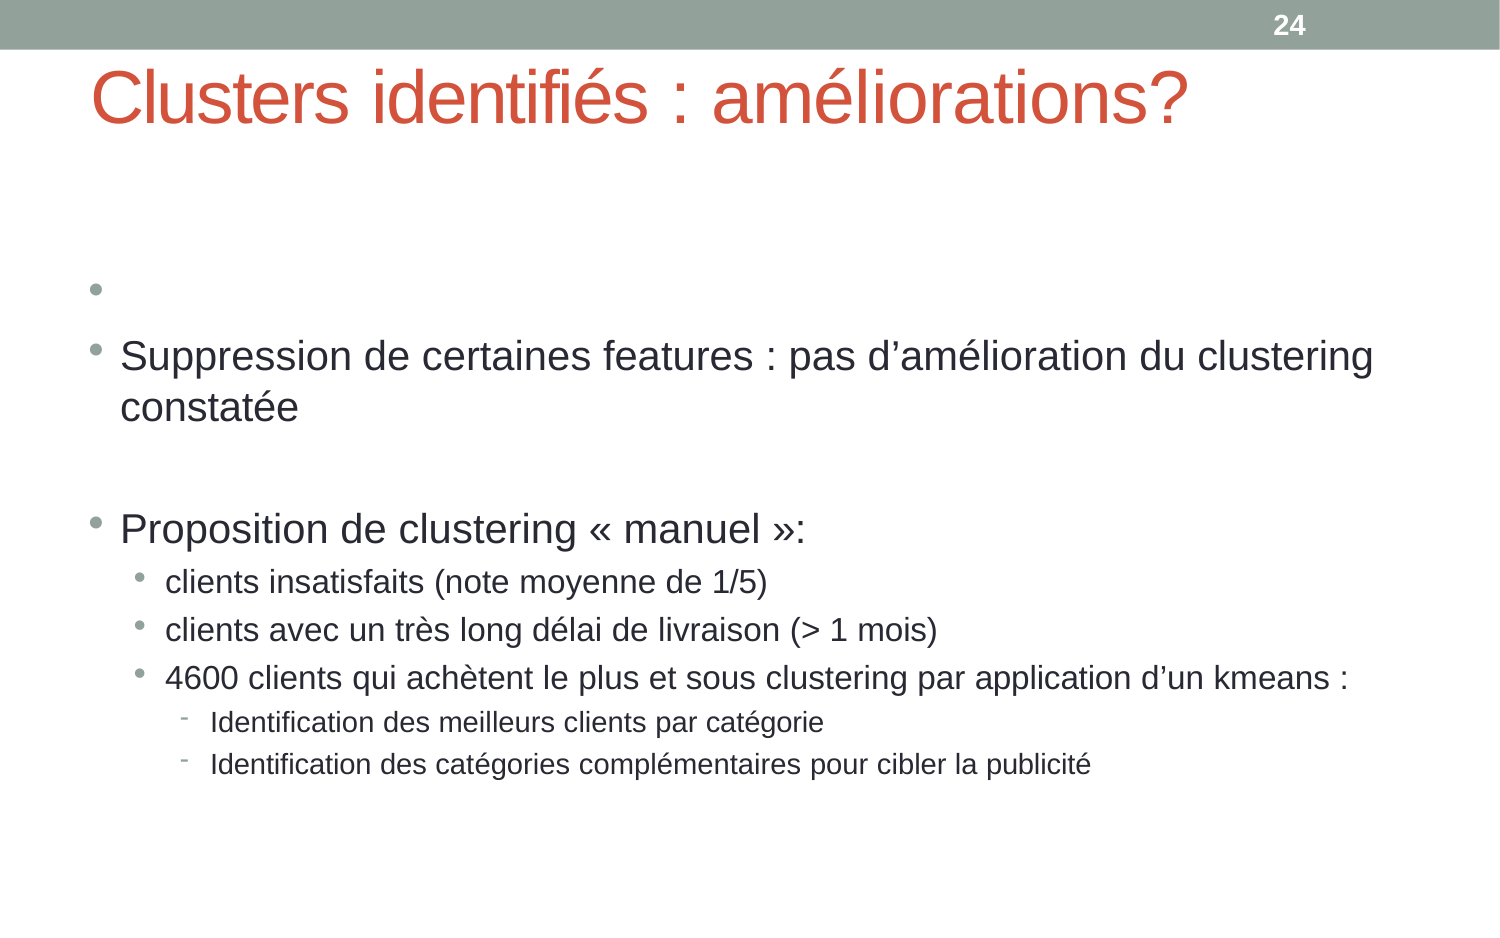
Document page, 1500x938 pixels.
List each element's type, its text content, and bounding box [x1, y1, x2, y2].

text_box <numéro> [1263, 4, 1418, 42]
title Clusters identifiés : améliorations? [87, 46, 1477, 207]
text_box Suppression de certaines features : pas d’amélioration du clustering constatée Proposition de clustering « manuel »: clients insatisfaits (note moyenne de 1/5) clients avec un très long délai de livraison (> 1 mois) 4600 clients qui achètent le plus et sous clustering par application d’un kmeans : Identification des meilleurs clients par catégorie Identification des catégories complémentaires pour cibler la publicité [87, 257, 1375, 781]
